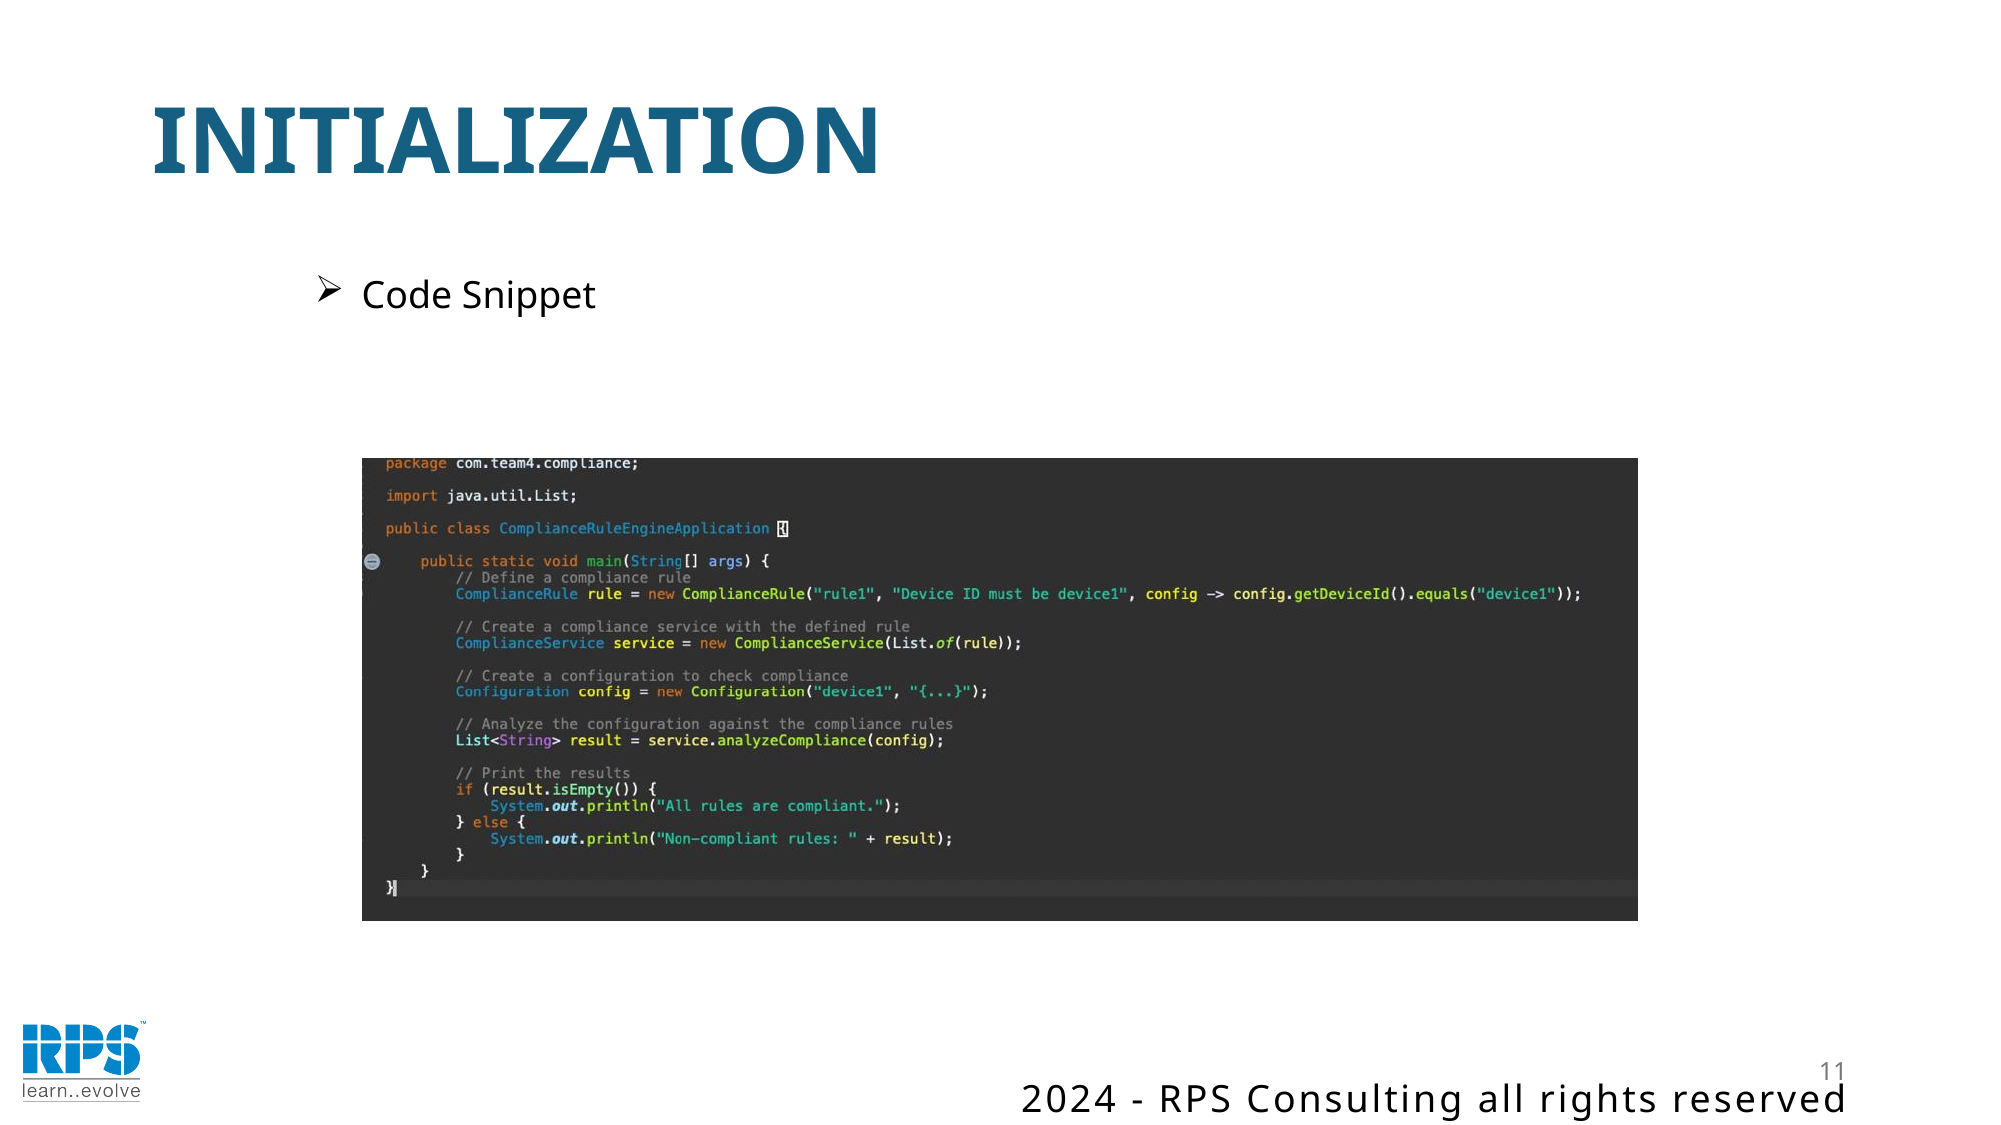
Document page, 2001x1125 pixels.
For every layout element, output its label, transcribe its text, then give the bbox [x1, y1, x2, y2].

text_box 2024 - RPS Consulting all rights reserved [861, 1072, 1863, 1125]
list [22, 1020, 147, 1102]
title INITIALIZATION [137, 35, 1863, 253]
text_box Code Snippet [299, 263, 783, 324]
slide_number 11 [1412, 1042, 1863, 1103]
picture [361, 458, 1638, 922]
